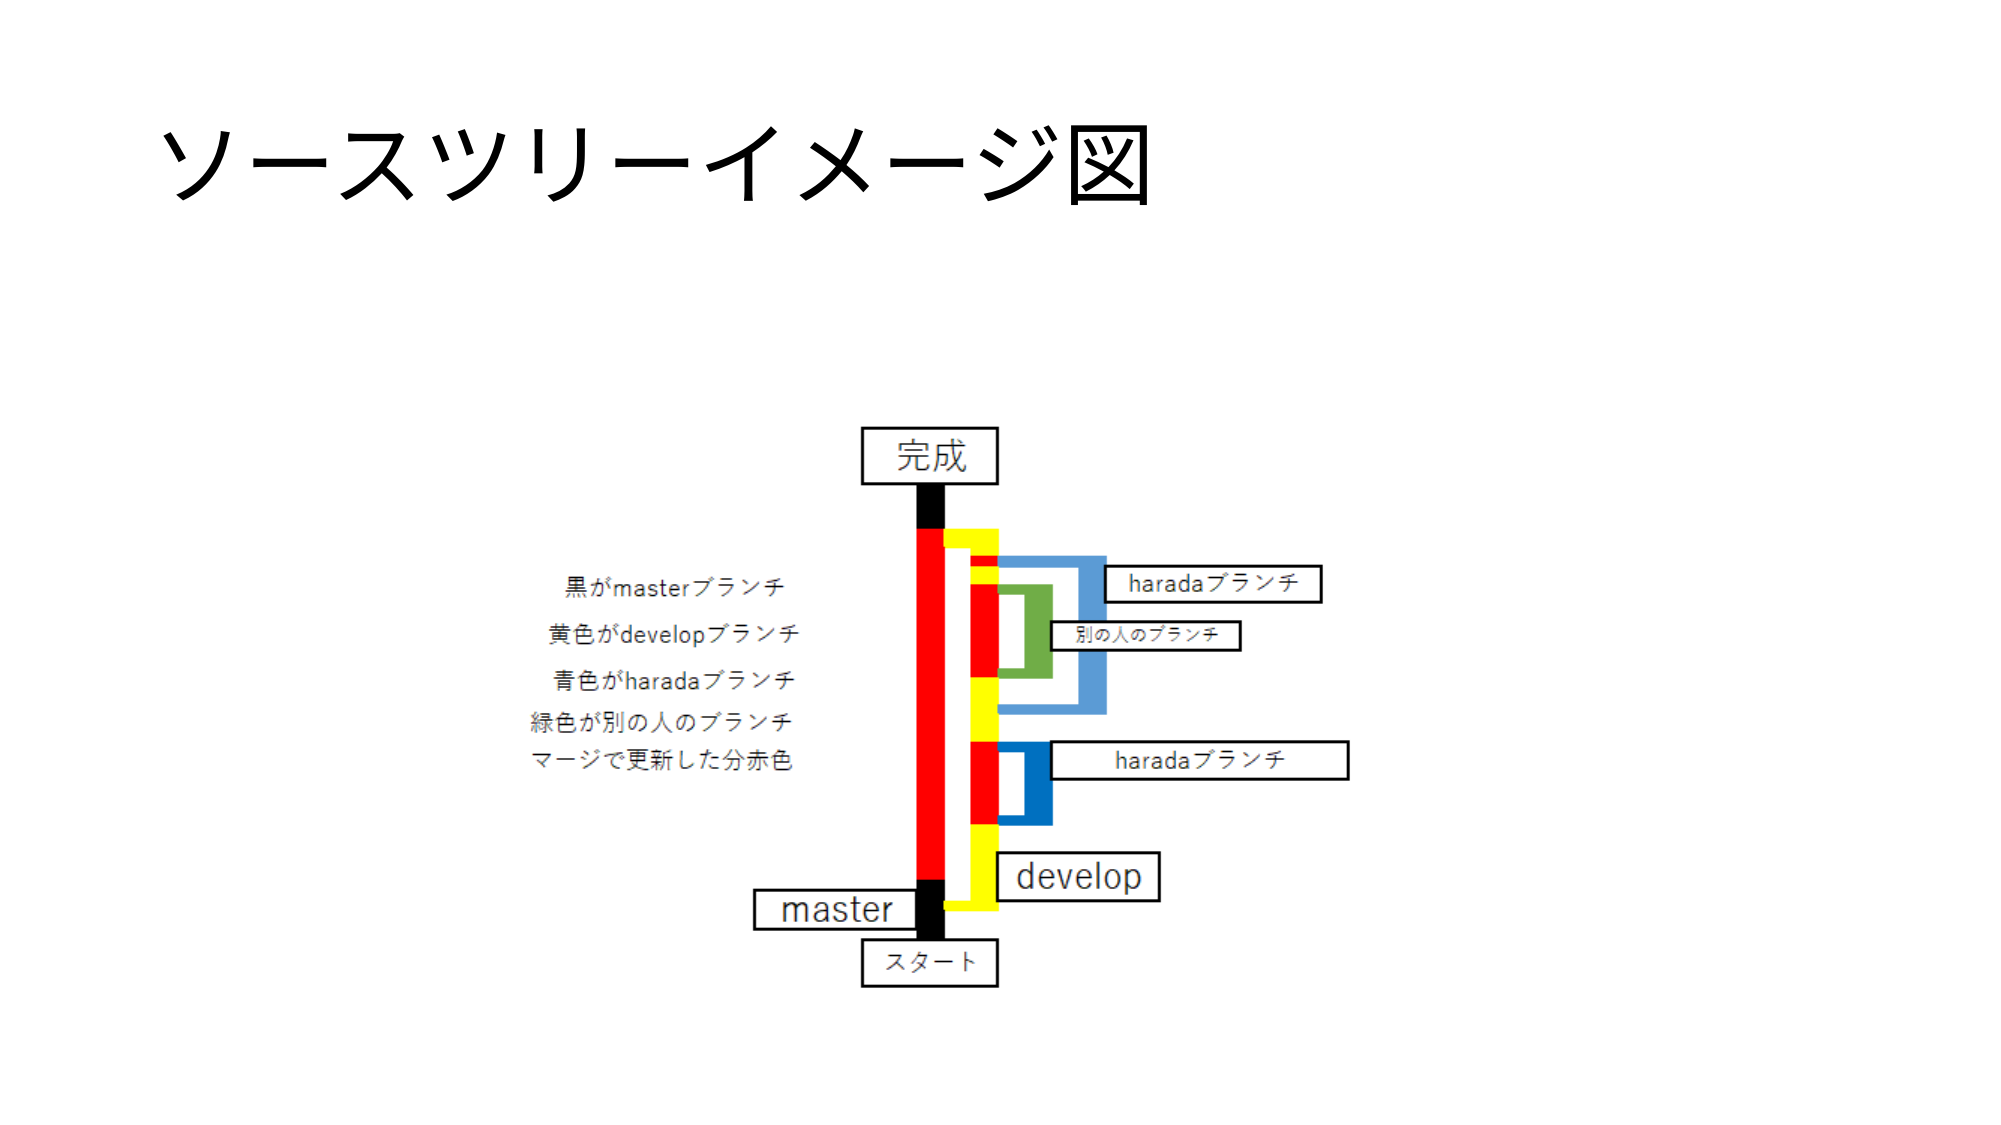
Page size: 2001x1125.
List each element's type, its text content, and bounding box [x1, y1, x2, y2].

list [422, 308, 1498, 1059]
title ソースツリーイメージ図 [137, 59, 1863, 278]
